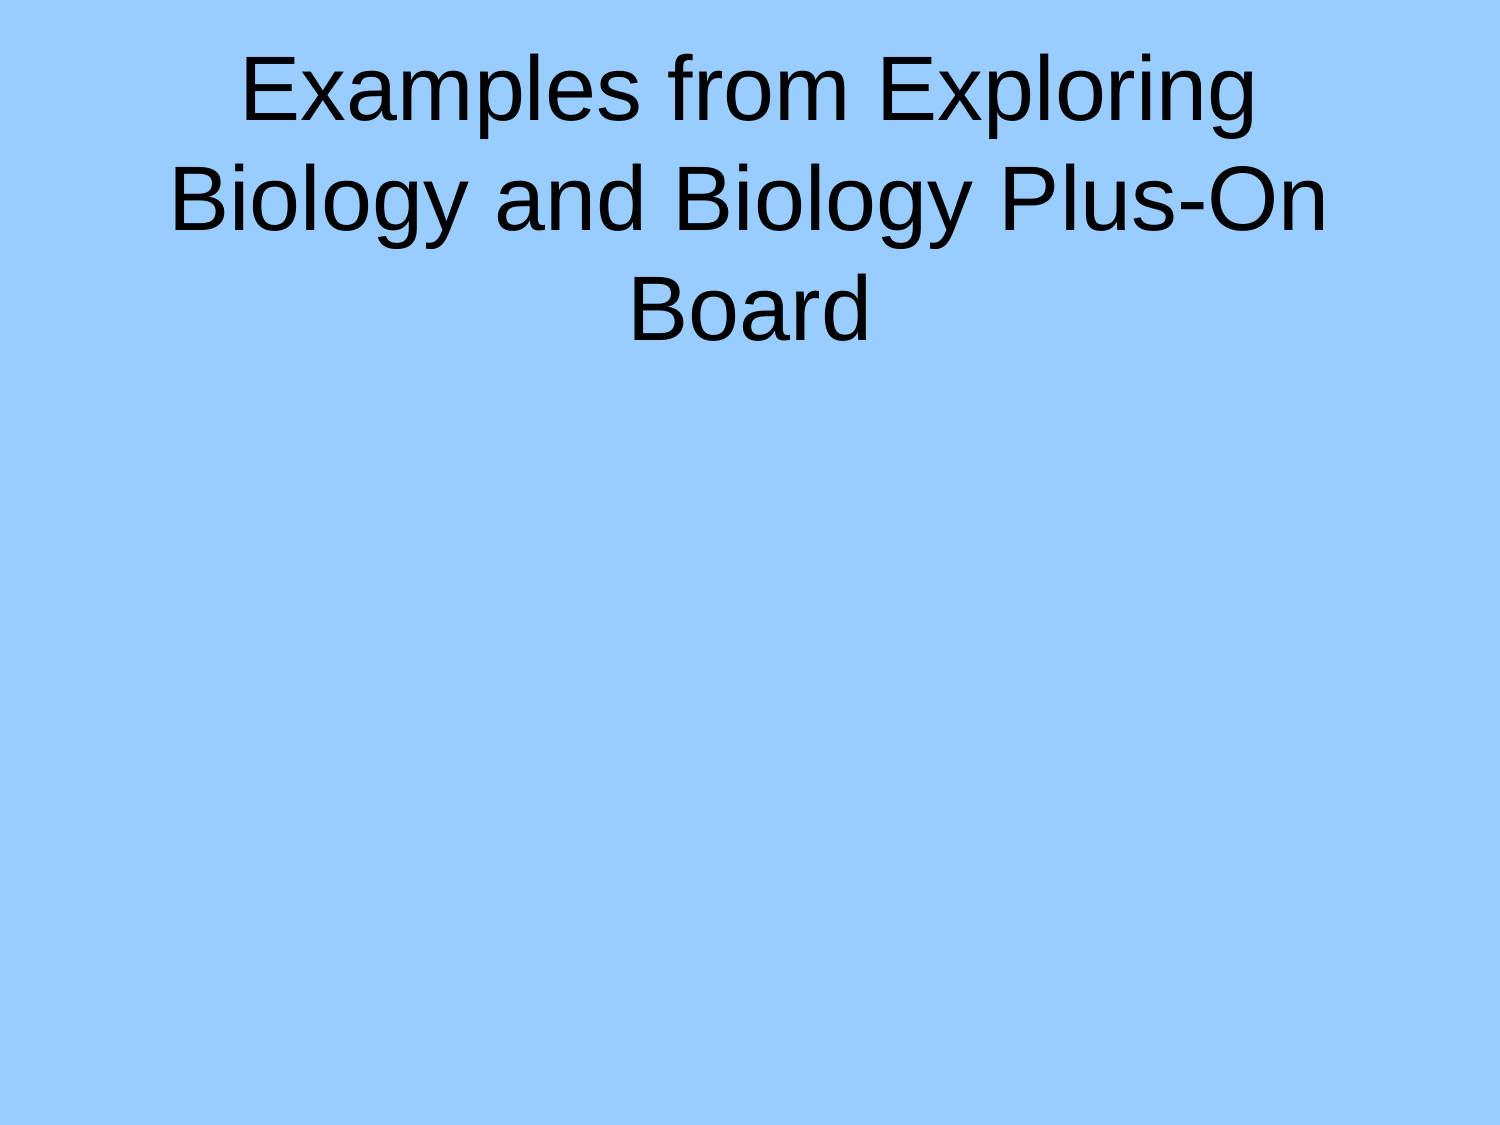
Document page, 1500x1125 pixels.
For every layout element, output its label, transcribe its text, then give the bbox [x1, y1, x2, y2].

title Examples from Exploring Biology and Biology Plus-On Board [112, 99, 1388, 288]
